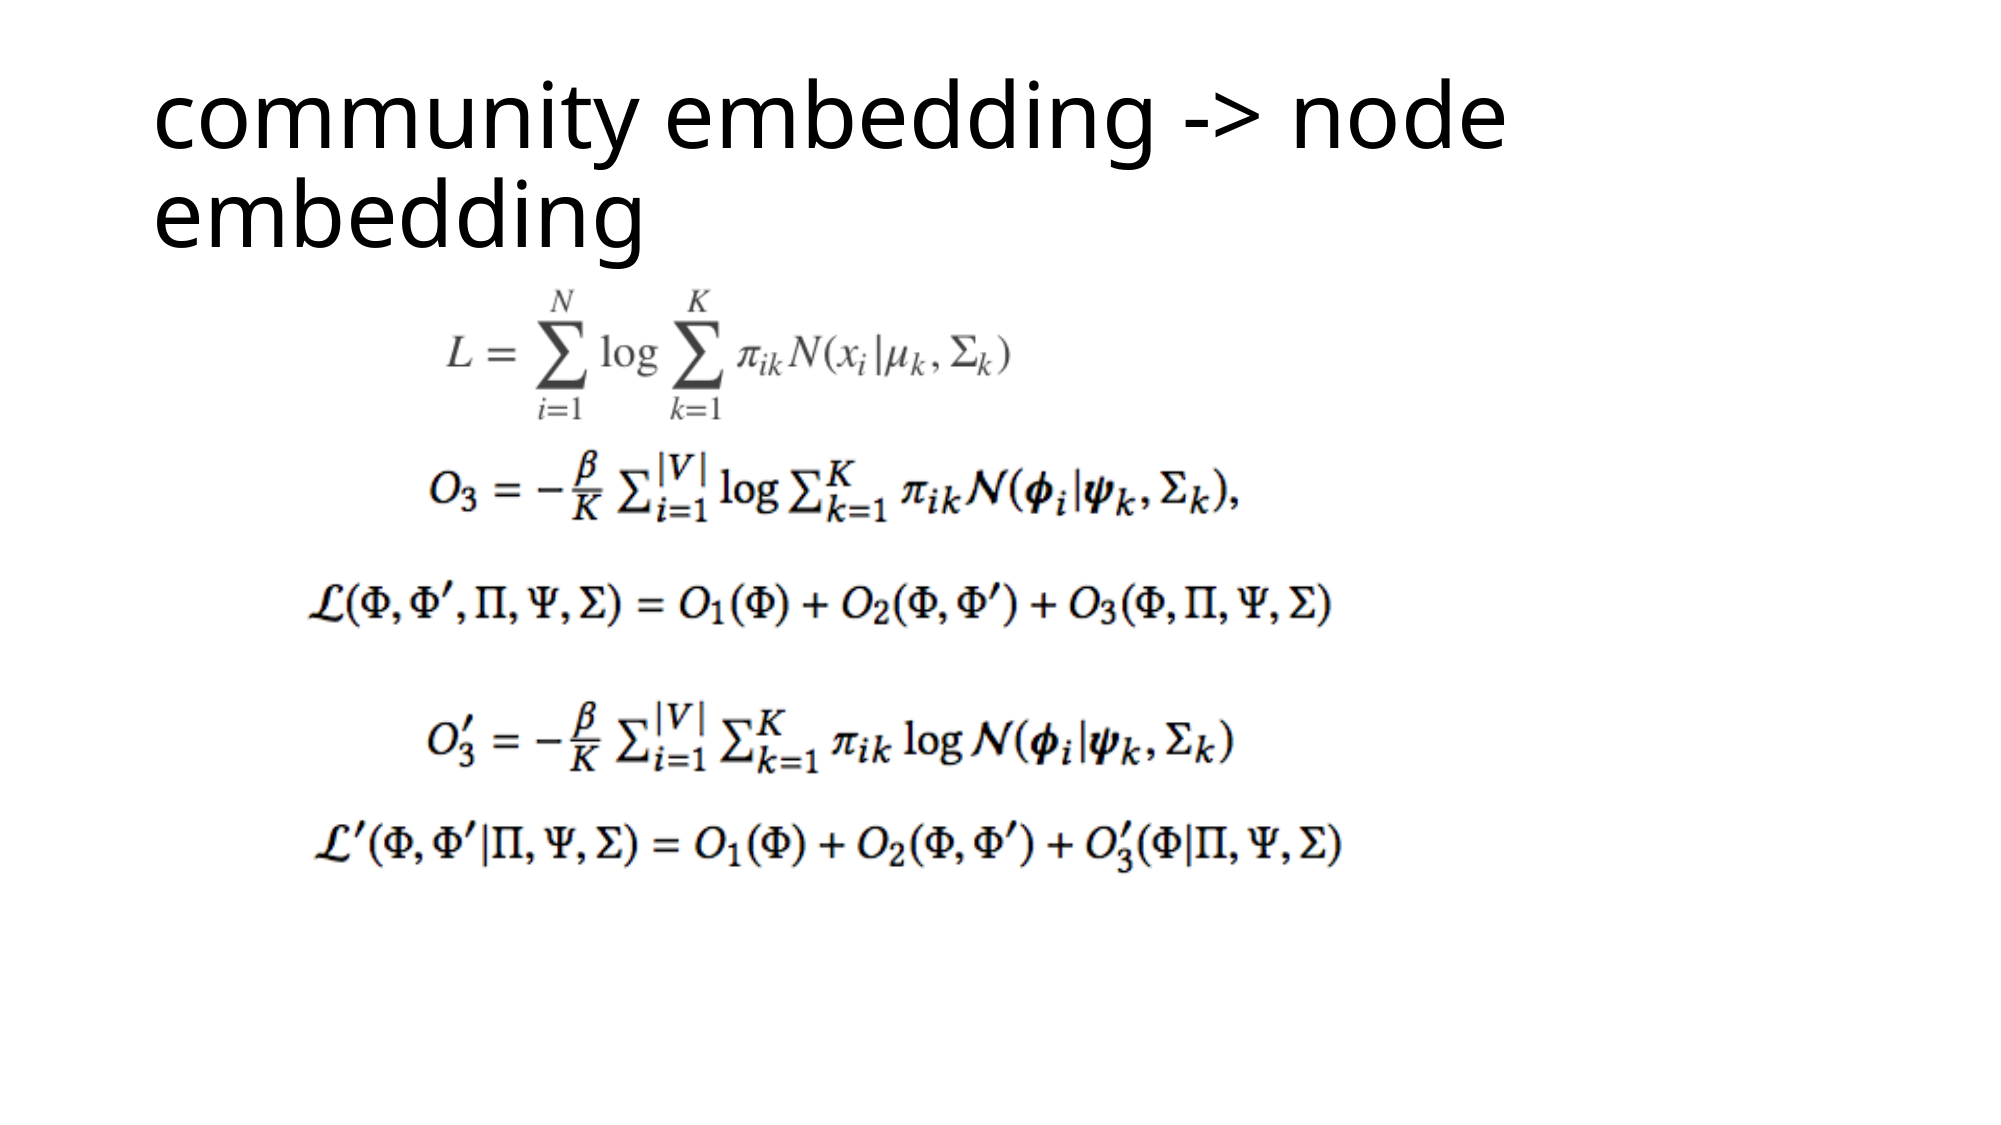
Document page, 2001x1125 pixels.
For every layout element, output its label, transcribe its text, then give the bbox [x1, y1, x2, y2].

title community embedding -> node embedding [137, 59, 1863, 278]
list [417, 277, 1037, 432]
picture [285, 679, 1367, 892]
picture [285, 436, 1367, 652]
